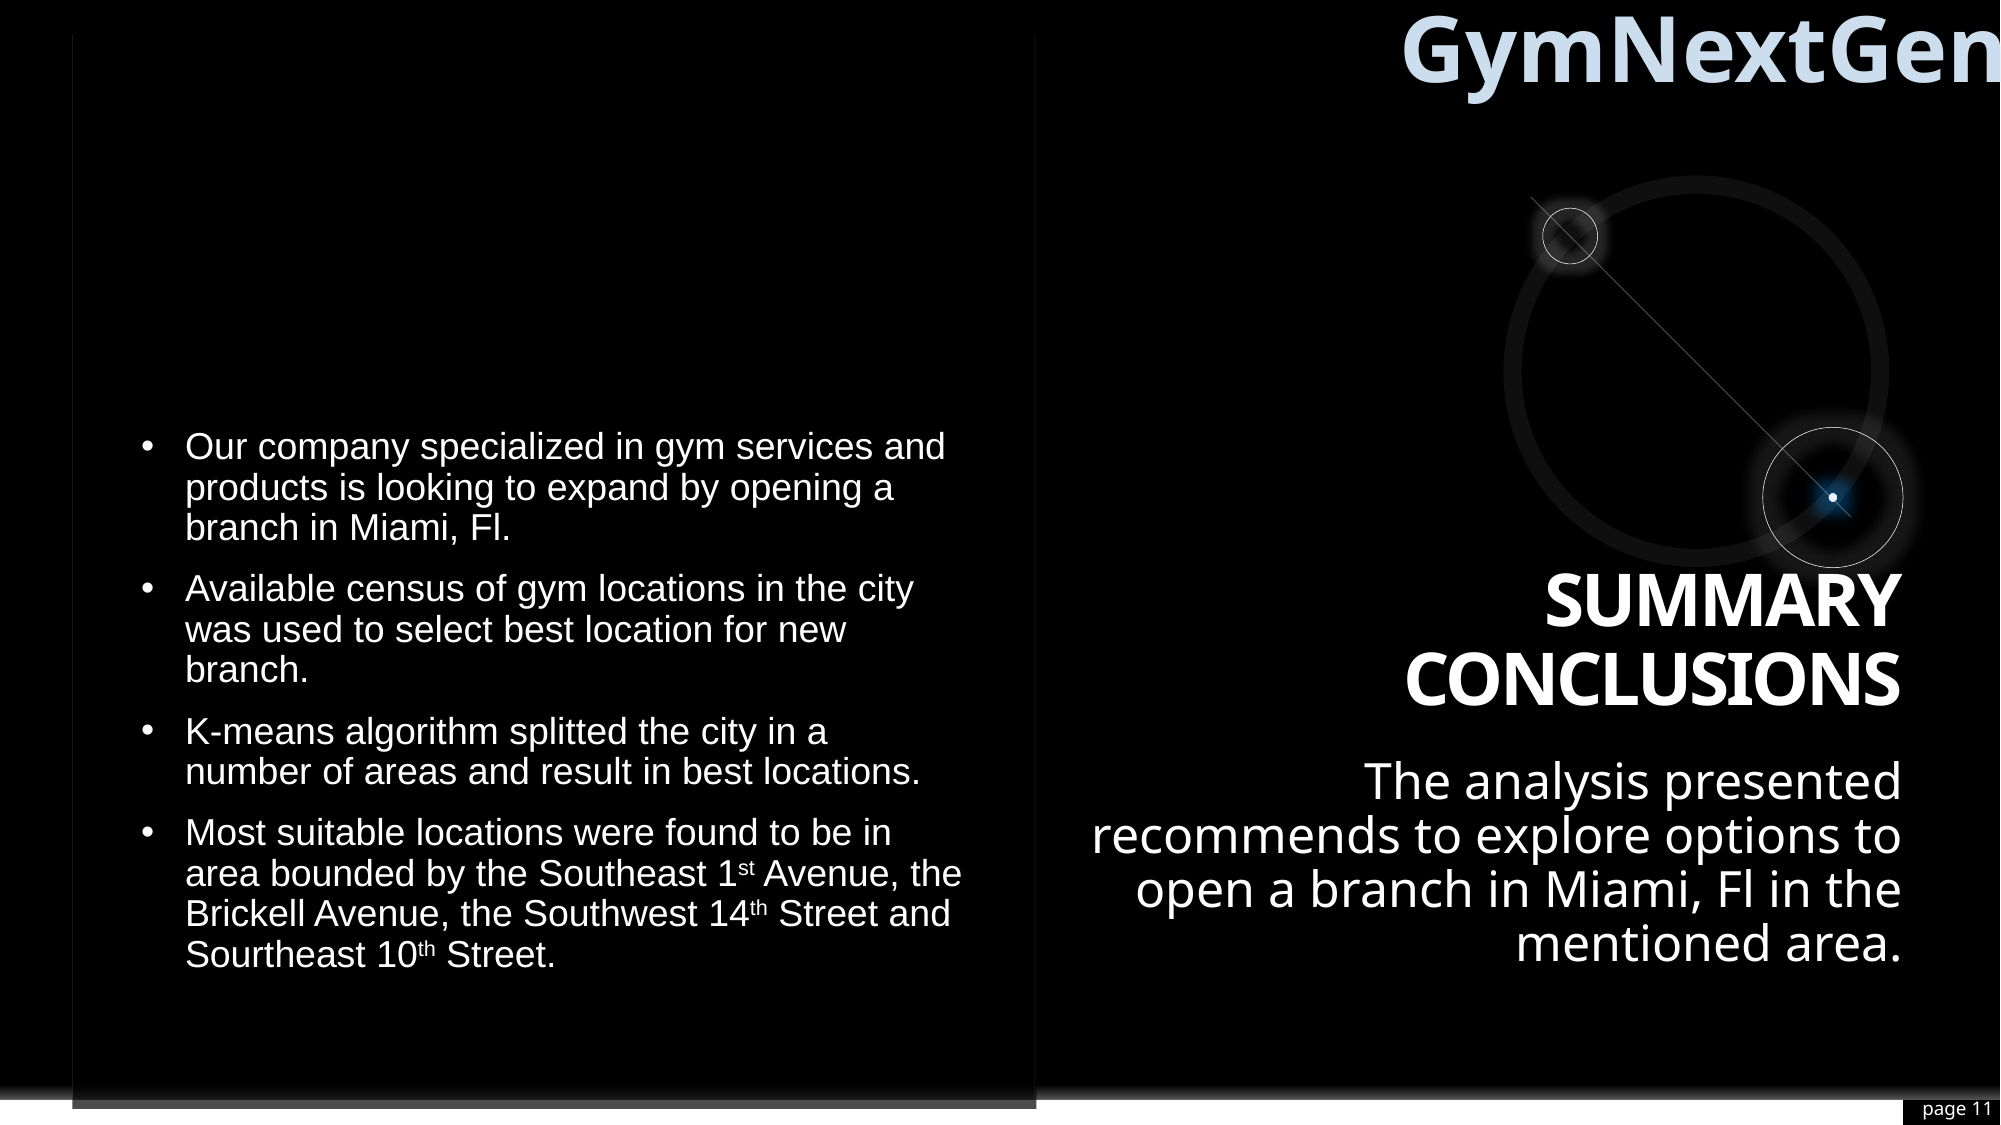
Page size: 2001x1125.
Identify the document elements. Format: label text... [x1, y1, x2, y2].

subtitle The analysis presented recommends to explore options to open a branch in Miami, Fl in the mentioned area. [1068, 755, 1904, 1052]
list Our company specialized in gym services and products is looking to expand by opening a branch in Miami, Fl. Available census of gym locations in the city was used to select best location for new branch. K-means algorithm splitted the city in a number of areas and result in best locations. Most suitable locations were found to be in area bounded by the Southeast 1st Avenue, the Brickell Avenue, the Southwest 14th Street and Sourtheast 10th Street. [141, 427, 966, 1051]
title Summary conclusions [1068, 602, 1904, 721]
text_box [1512, 184, 1904, 568]
slide_number page 11 [1903, 1096, 1994, 1123]
